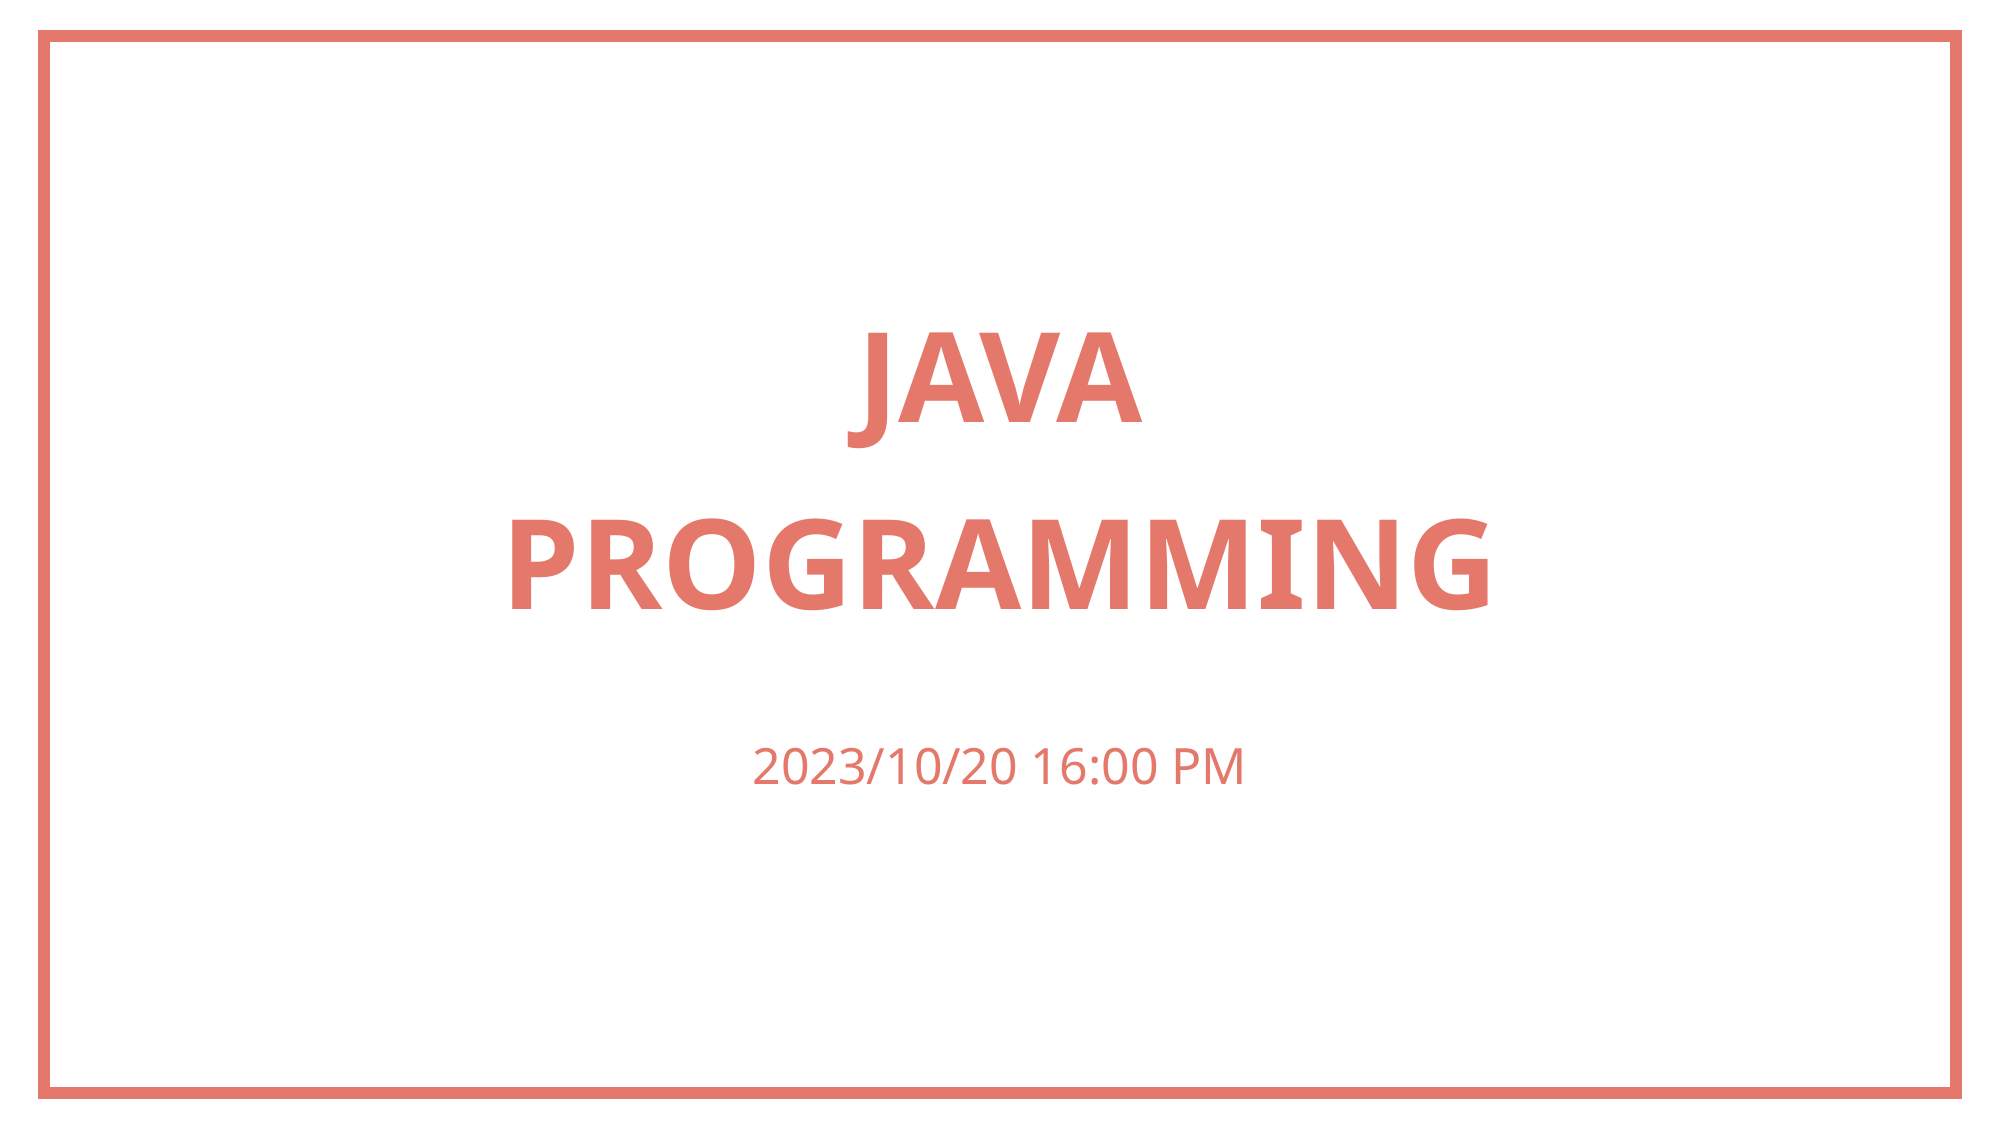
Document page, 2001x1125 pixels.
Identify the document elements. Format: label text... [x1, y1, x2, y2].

title JAVA PROGRAMMING [249, 185, 1750, 643]
slide_number 1 [1412, 1042, 1863, 1103]
subtitle 2023/10/20 16:00 PM [249, 733, 1750, 1006]
